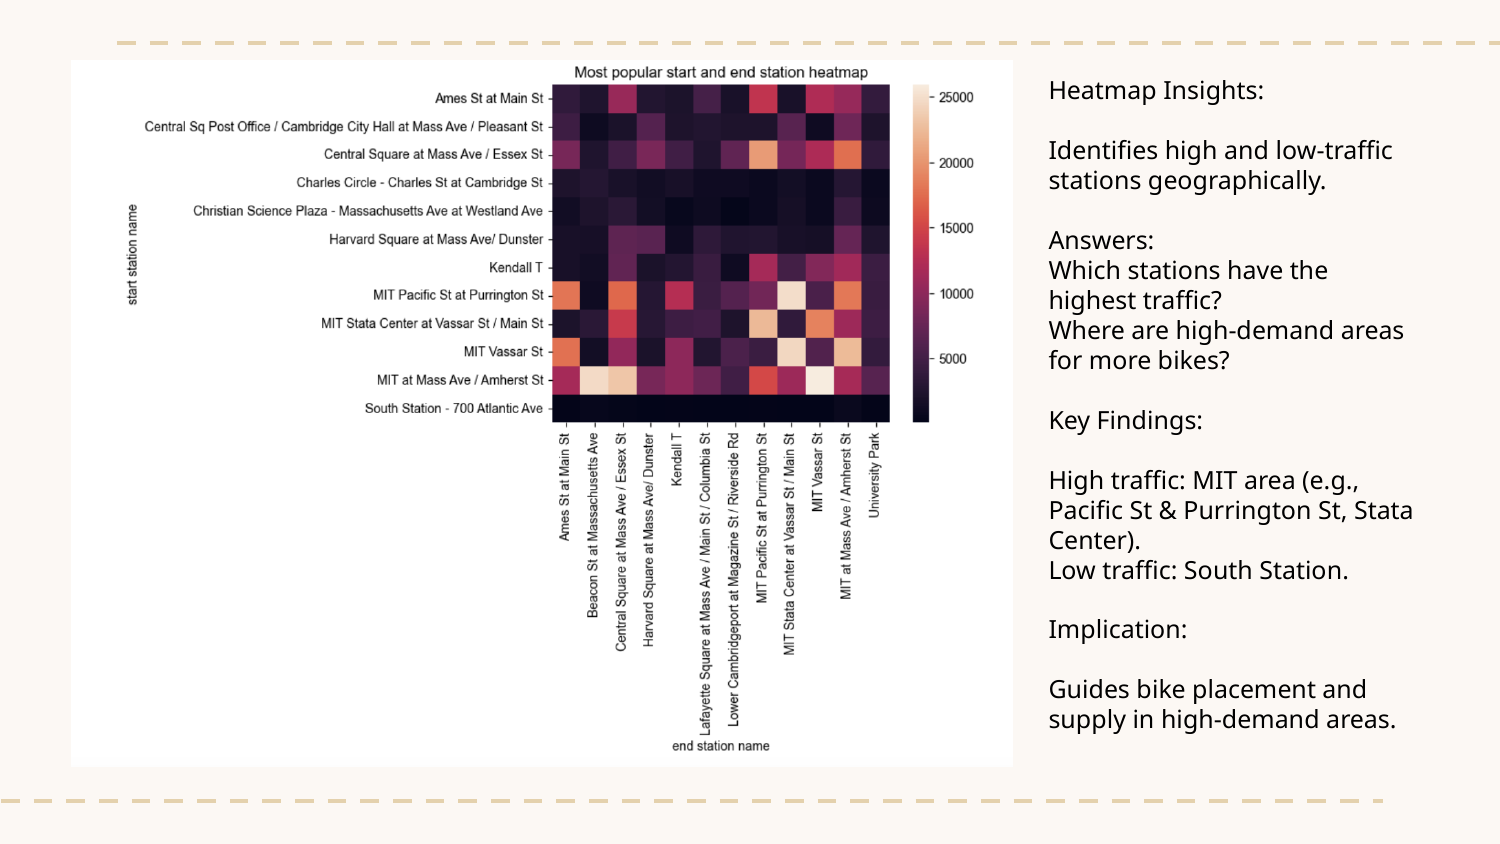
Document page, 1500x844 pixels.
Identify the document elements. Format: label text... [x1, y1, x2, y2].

list Heatmap Insights: Identifies high and low-traffic stations geographically. Answers: Which stations have the highest traffic? Where are high-demand areas for more bikes? Key Findings: High traffic: MIT area (e.g., Pacific St & Purrington St, Stata Center). Low traffic: South Station. Implication: Guides bike placement and supply in high-demand areas. [1033, 60, 1434, 799]
picture [70, 59, 1013, 767]
